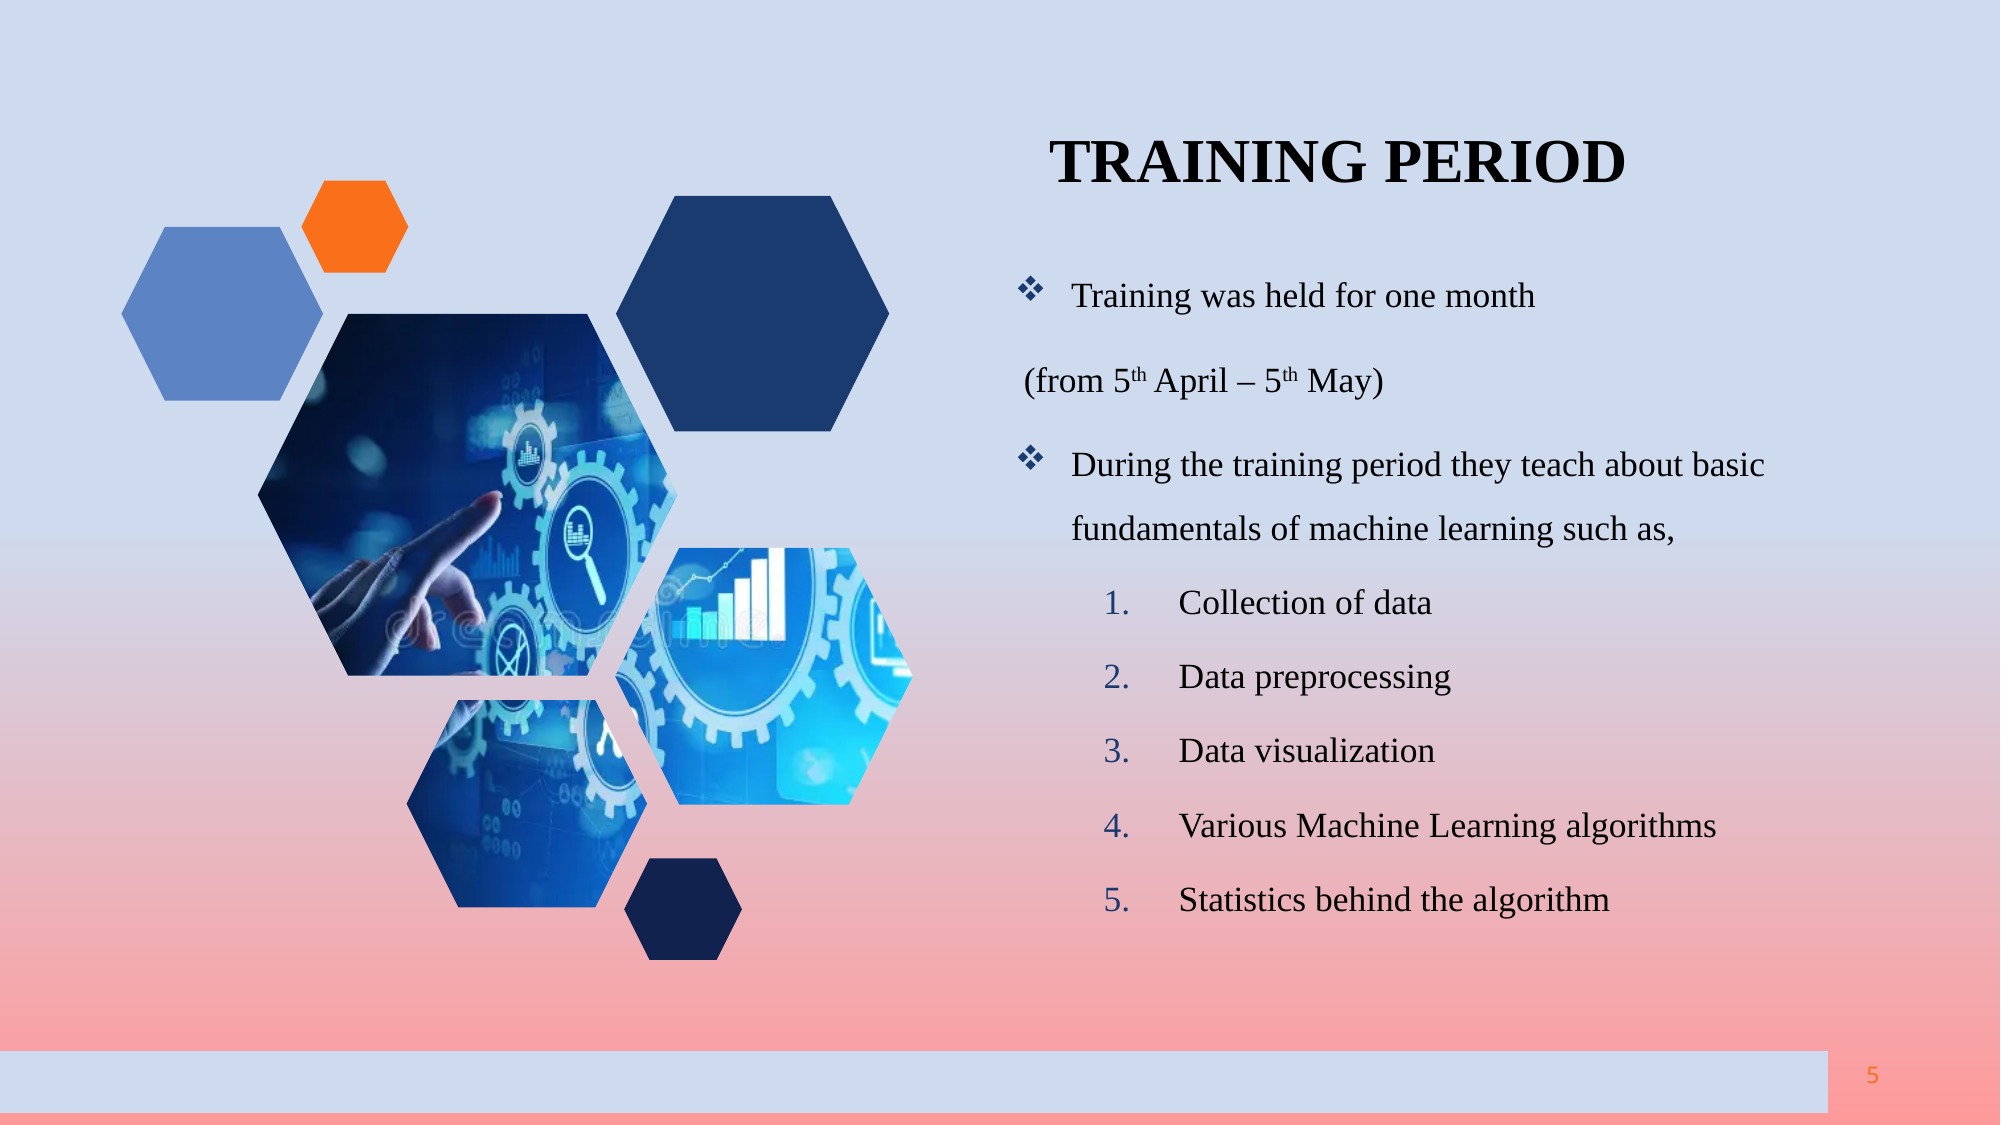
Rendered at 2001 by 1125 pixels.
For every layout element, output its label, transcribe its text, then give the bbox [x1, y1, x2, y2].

text_box [0, 1051, 1828, 1113]
list Training was held for one month (from 5th April – 5th May) During the training period they teach about basic fundamentals of machine learning such as, Collection of data Data preprocessing Data visualization Various Machine Learning algorithms Statistics behind the algorithm [999, 243, 1791, 1025]
picture [257, 313, 913, 908]
title TRAINING PERIOD [1034, 121, 1780, 214]
